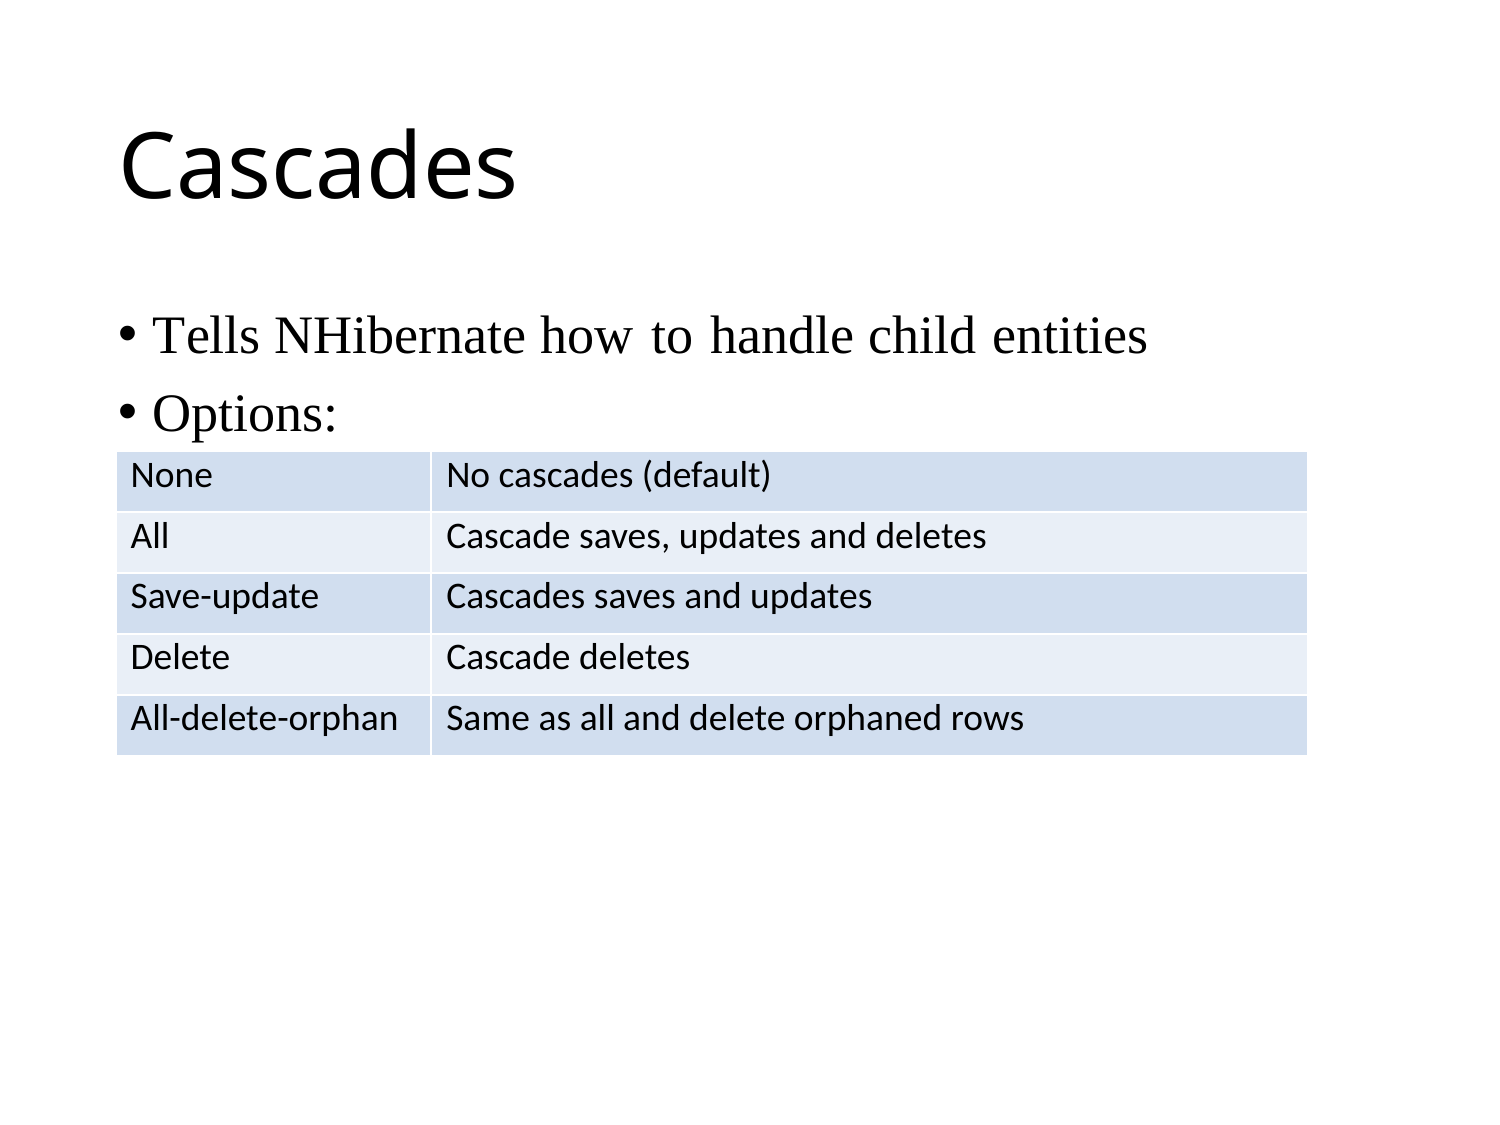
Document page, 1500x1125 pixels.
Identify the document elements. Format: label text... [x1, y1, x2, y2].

table_cell Delete [117, 635, 430, 694]
table_cell All [117, 513, 430, 572]
table_header None [117, 452, 430, 511]
table_cell Cascade deletes [432, 635, 1307, 694]
table_header No cascades (default) [432, 452, 1307, 511]
table_cell Cascades saves and updates [432, 574, 1307, 633]
table_cell Same as all and delete orphaned rows [432, 696, 1307, 755]
table_cell Cascade saves, updates and deletes [432, 513, 1307, 572]
title Cascades [103, 59, 1397, 278]
list Tells NHibernate how to handle child entities Options: [103, 299, 1397, 452]
table_cell All-delete-orphan [117, 696, 430, 755]
table_cell Save-update [117, 574, 430, 633]
